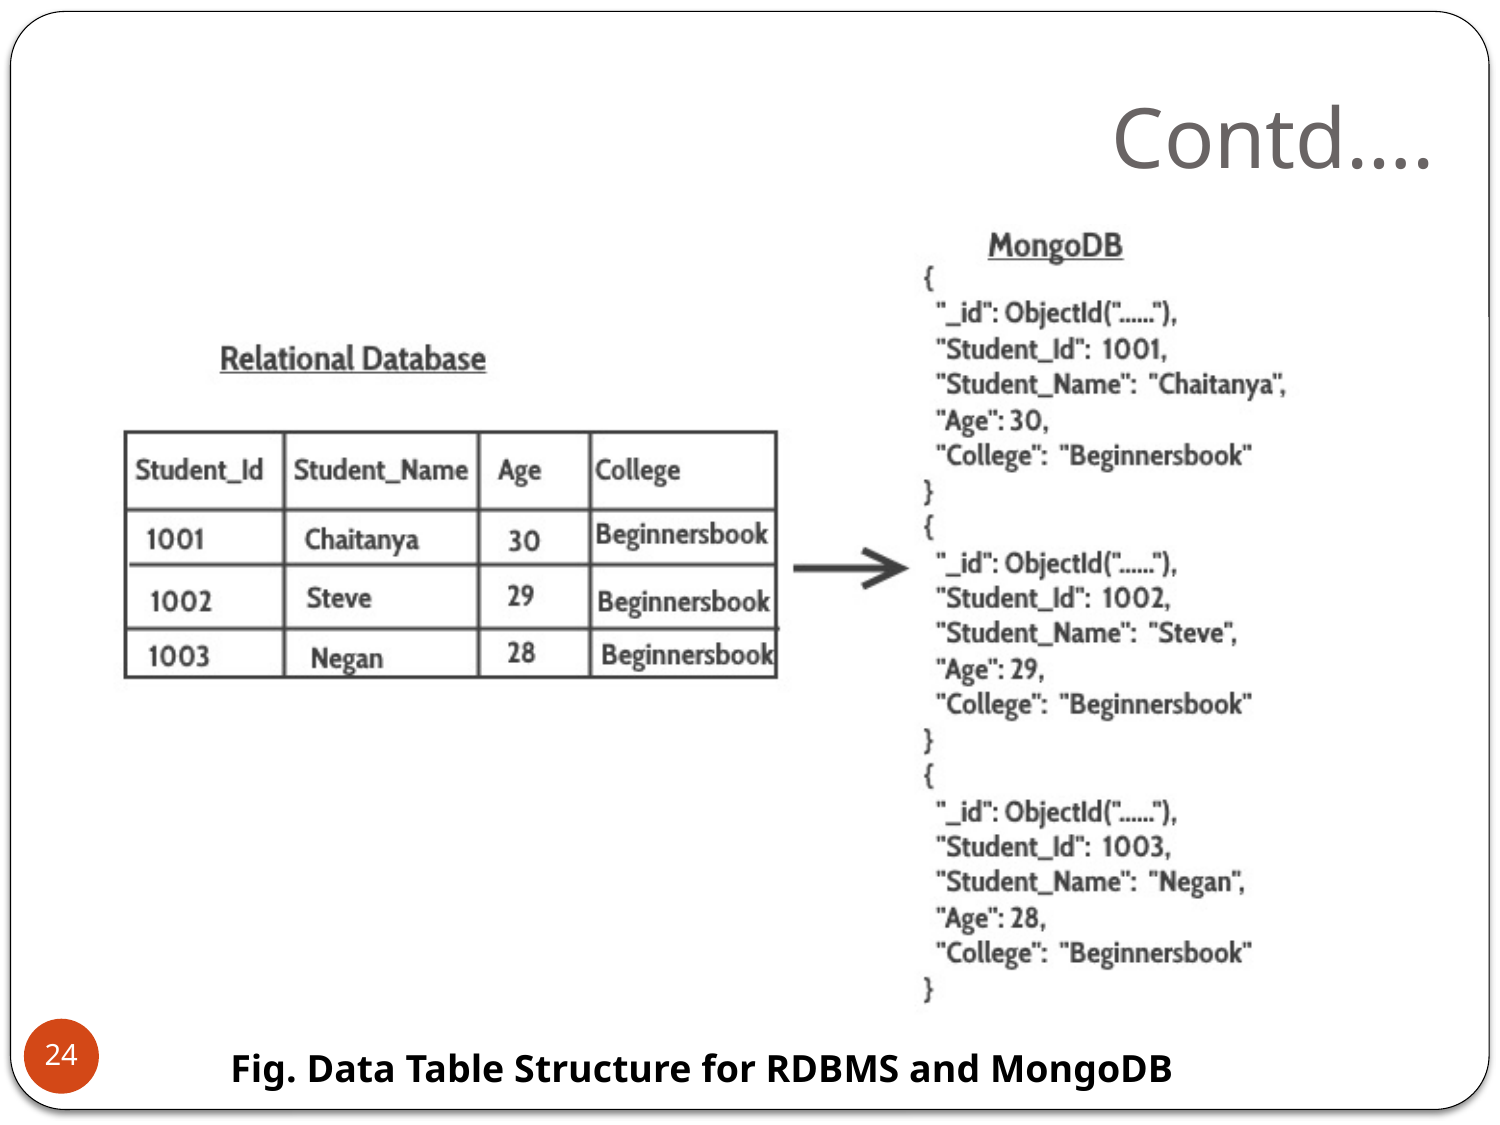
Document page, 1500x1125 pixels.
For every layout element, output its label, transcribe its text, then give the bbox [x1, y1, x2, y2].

text_box Fig. Data Table Structure for RDBMS and MongoDB [215, 1057, 1189, 1098]
title Contd…. [37, 50, 1450, 200]
slide_number 24 [23, 1018, 99, 1094]
picture [99, 224, 1351, 1048]
